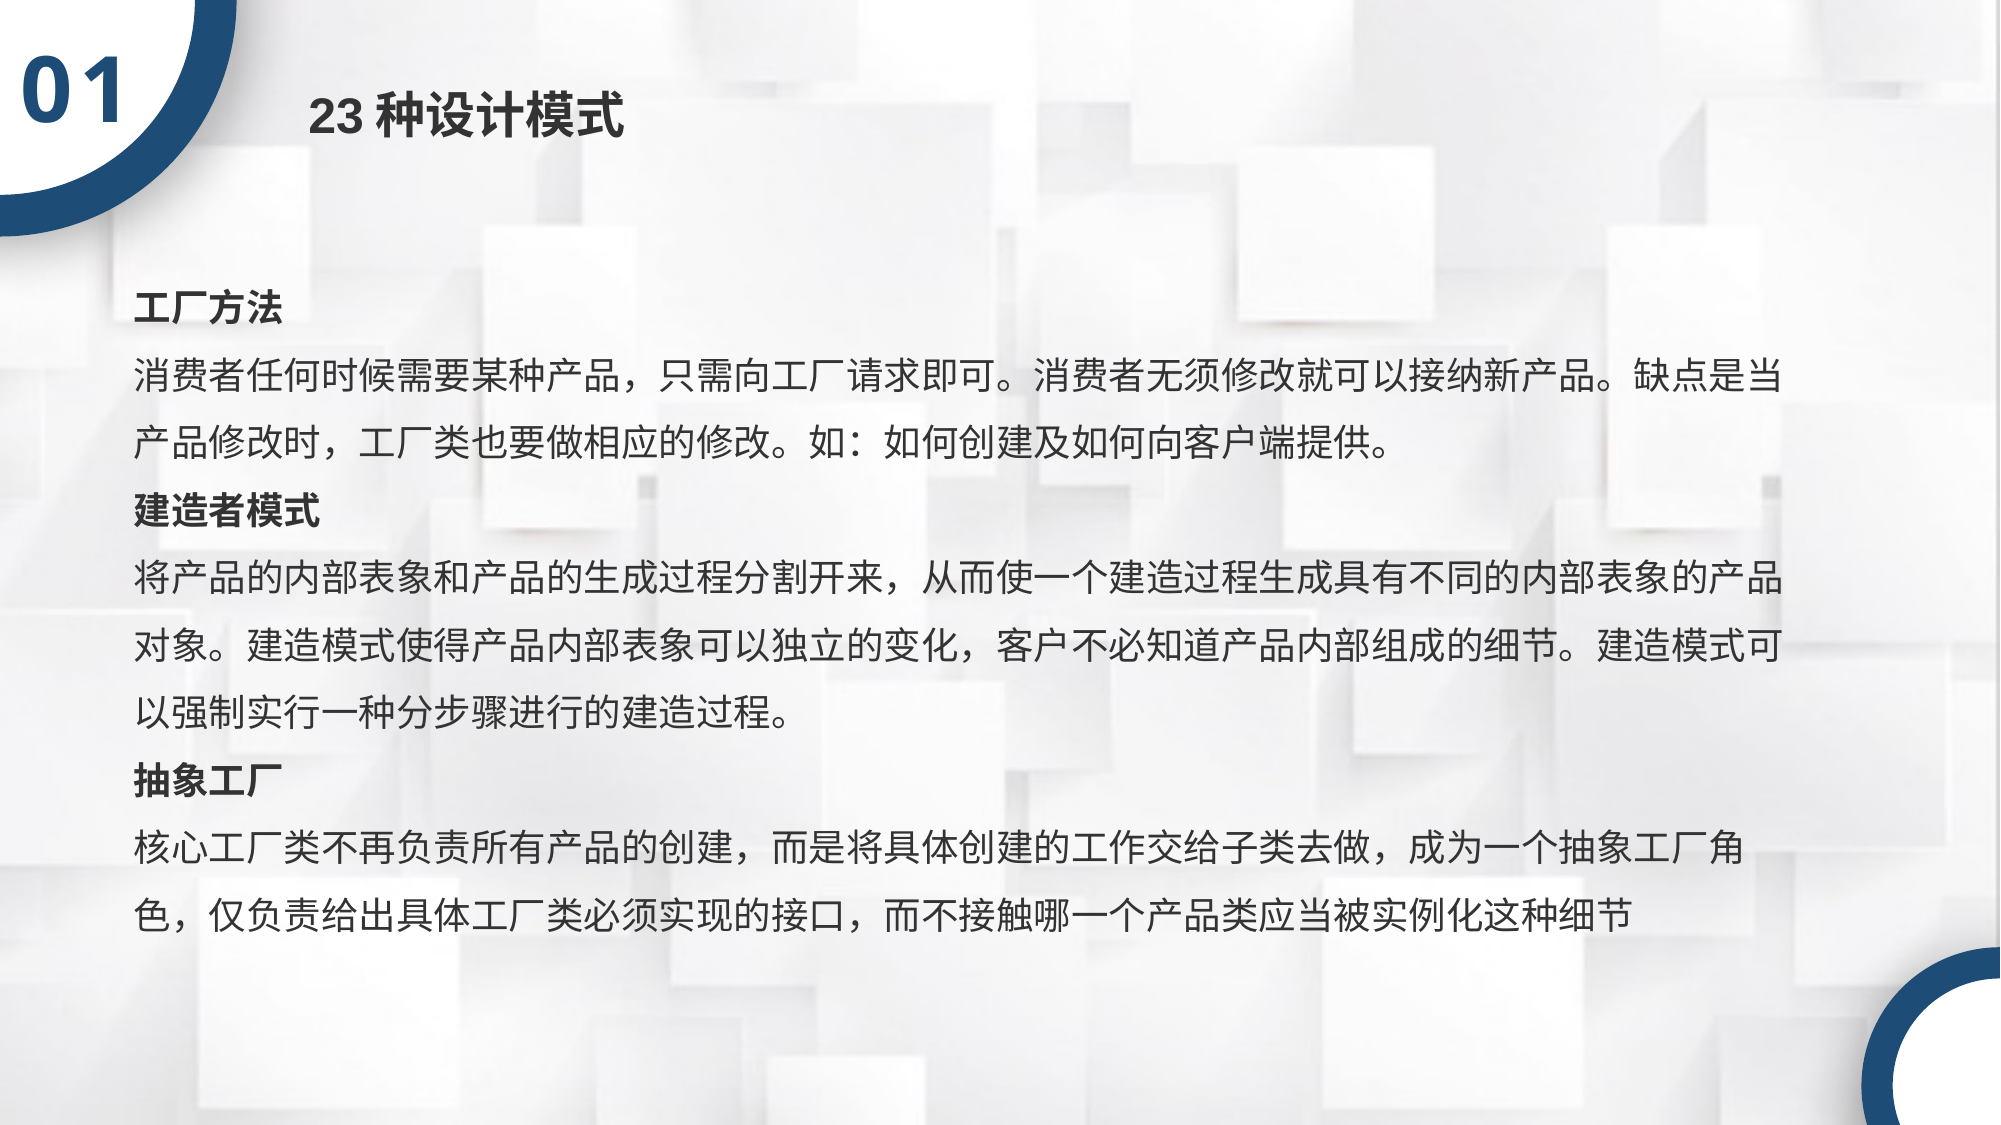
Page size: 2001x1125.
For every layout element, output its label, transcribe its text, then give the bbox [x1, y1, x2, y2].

text_box [1876, 961, 2000, 1125]
text_box 23种设计模式 [293, 76, 641, 211]
text_box 01 [0, 22, 153, 148]
picture [0, 0, 2000, 1125]
text_box 工厂方法 消费者任何时候需要某种产品，只需向工厂请求即可。消费者无须修改就可以接纳新产品。缺点是当产品修改时，工厂类也要做相应的修改。如：如何创建及如何向客户端提供。 建造者模式 将产品的内部表象和产品的生成过程分割开来，从而使一个建造过程生成具有不同的内部表象的产品对象。建造模式使得产品内部表象可以独立的变化，客户不必知道产品内部组成的细节。建造模式可以强制实行一种分步骤进行的建造过程。 抽象工厂 核心工厂类不再负责所有产品的创建，而是将具体创建的工作交给子类去做，成为一个抽象工厂角色，仅负责给出具体工厂类必须实现的接口，而不接触哪一个产品类应当被实例化这种细节 [118, 254, 1804, 945]
text_box [0, 0, 217, 217]
